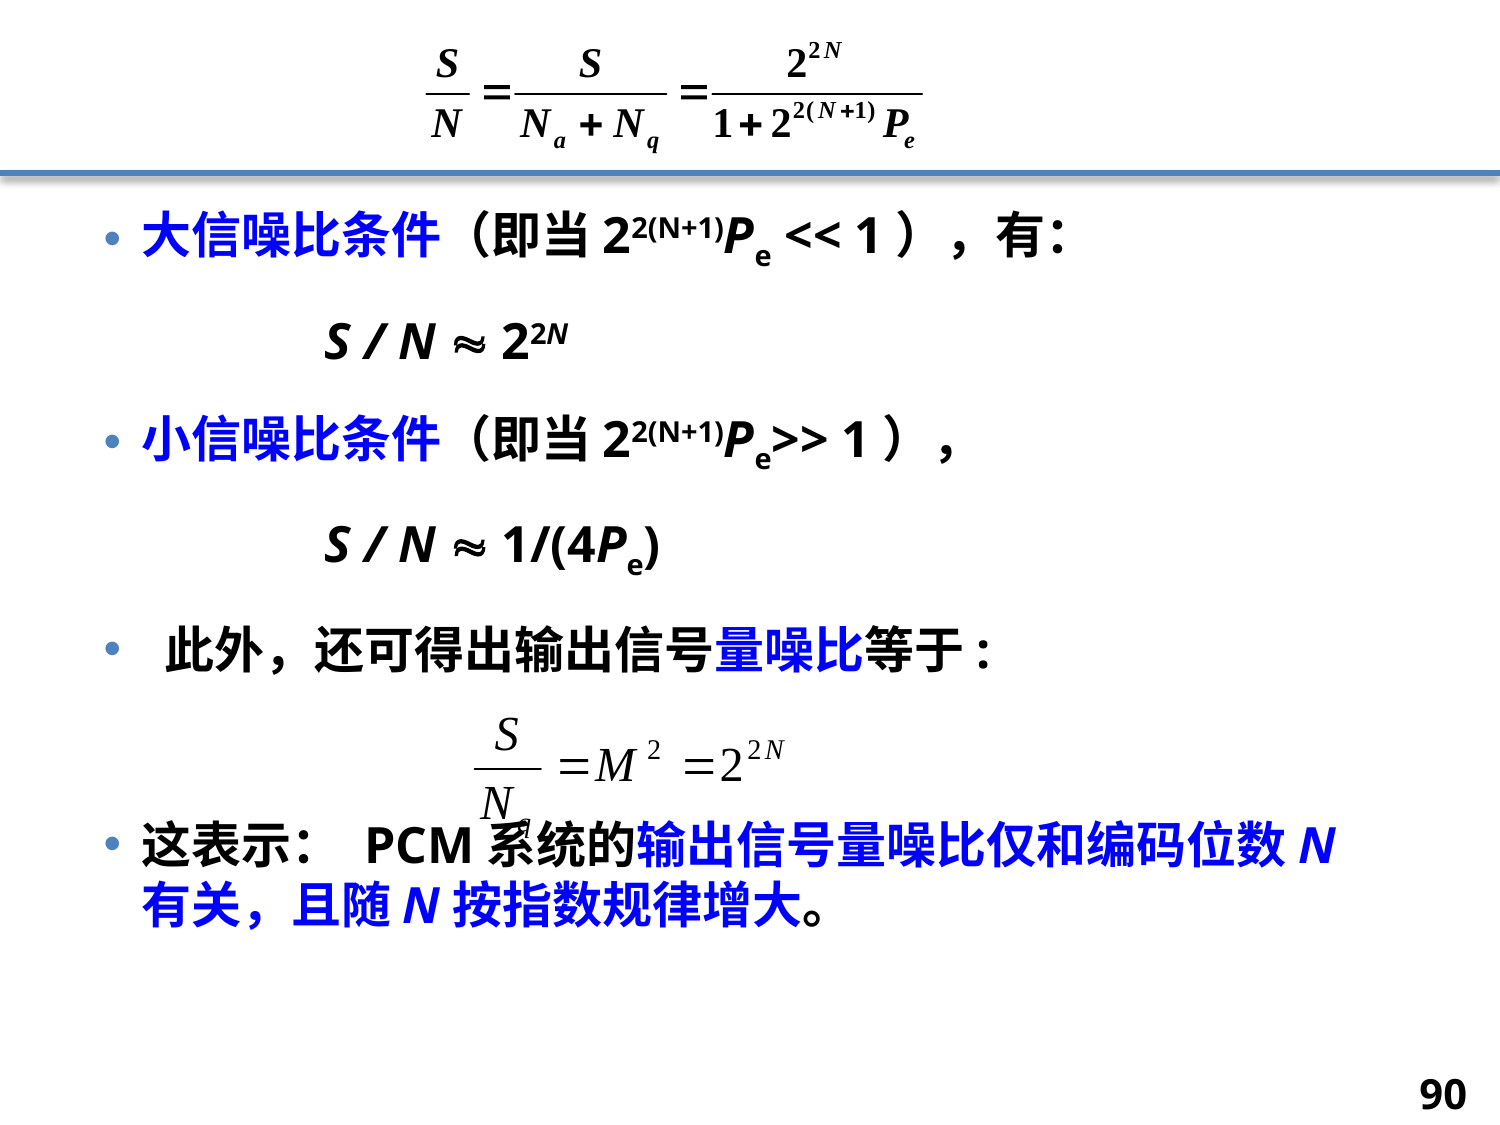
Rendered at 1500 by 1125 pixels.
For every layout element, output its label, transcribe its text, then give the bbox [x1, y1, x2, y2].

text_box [466, 703, 798, 847]
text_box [418, 30, 933, 162]
slide_number 90 [1379, 1075, 1483, 1118]
list 大信噪比条件（即当22(N+1)Pe << 1），有： S / N  22N 小信噪比条件（即当22(N+1)Pe>> 1）， S / N  1/(4Pe) 此外，还可得出输出信号量噪比等于: 这表示： PCM系统的输出信号量噪比仅和编码位数N有关，且随N按指数规律增大。 [88, 196, 1412, 525]
list 大信噪比条件（即当22(N+1)Pe << 1），有： S / N  22N 小信噪比条件（即当22(N+1)Pe>> 1）， S / N  1/(4Pe) 此外，还可得出输出信号量噪比等于: 这表示： PCM系统的输出信号量噪比仅和编码位数N有关，且随N按指数规律增大。 [88, 526, 1412, 976]
